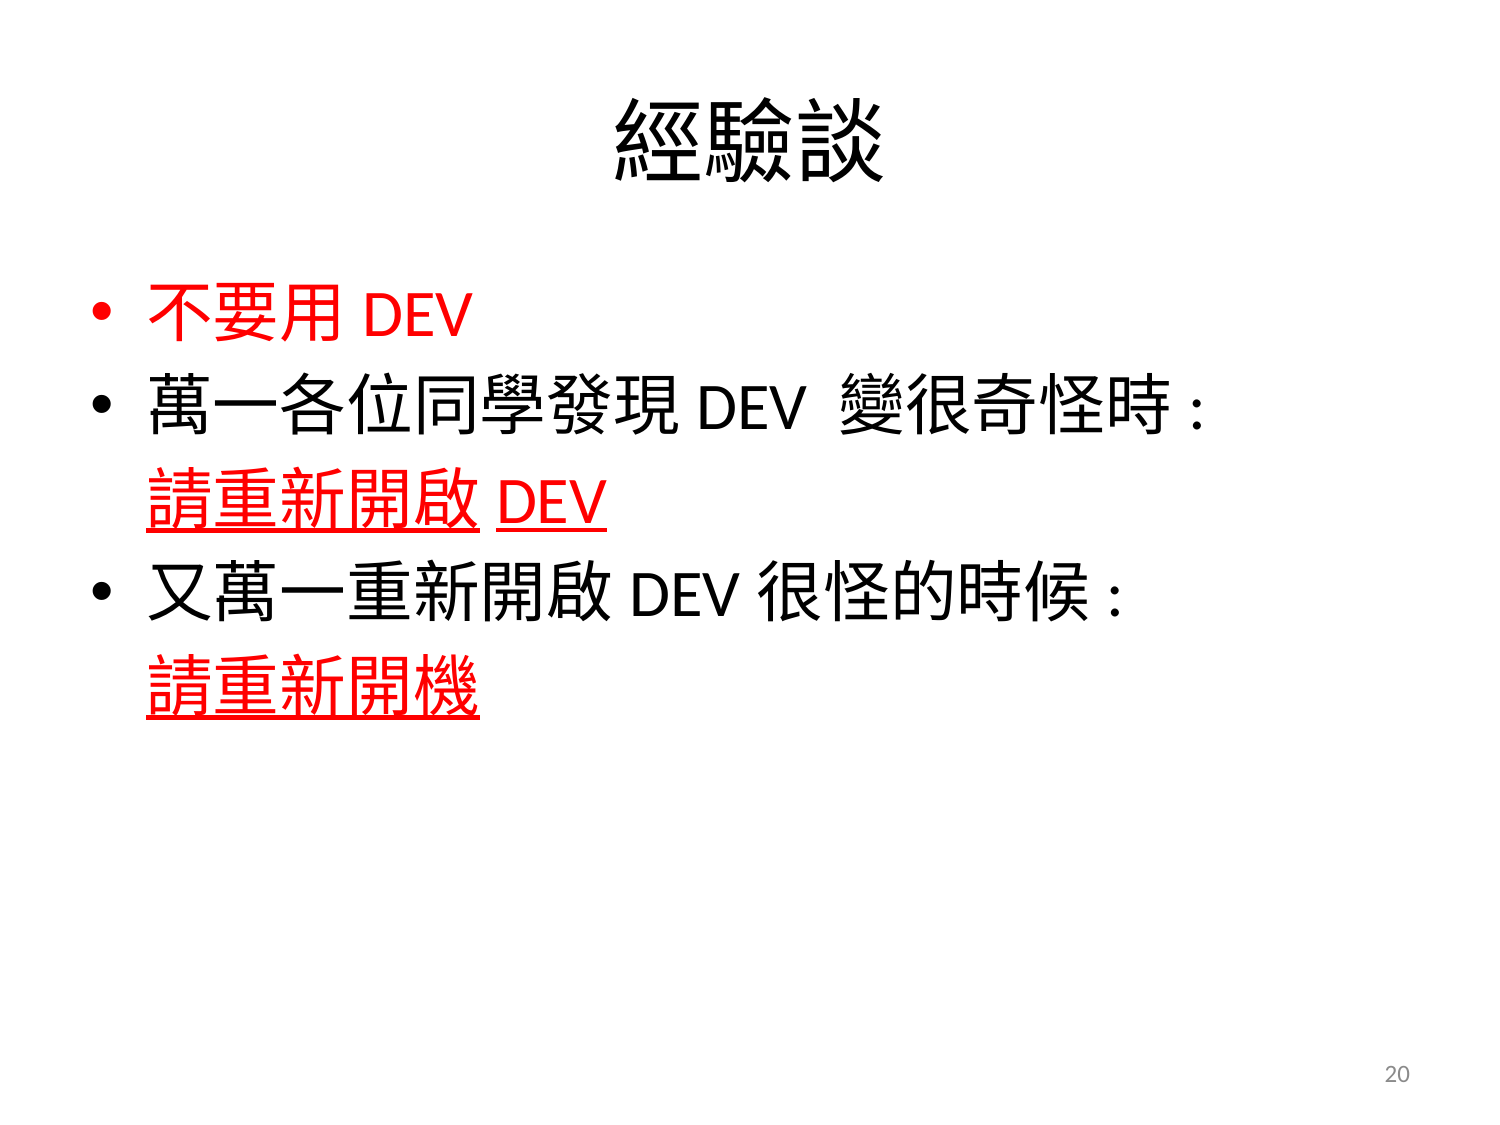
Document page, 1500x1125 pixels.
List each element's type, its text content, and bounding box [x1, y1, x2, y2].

title 經驗談 [75, 45, 1425, 233]
slide_number 20 [1074, 1042, 1425, 1103]
list 不要用DEV 萬一各位同學發現DEV 變很奇怪時: 請重新開啟DEV 又萬一重新開啟DEV很怪的時候: 請重新開機 [75, 262, 1425, 1005]
